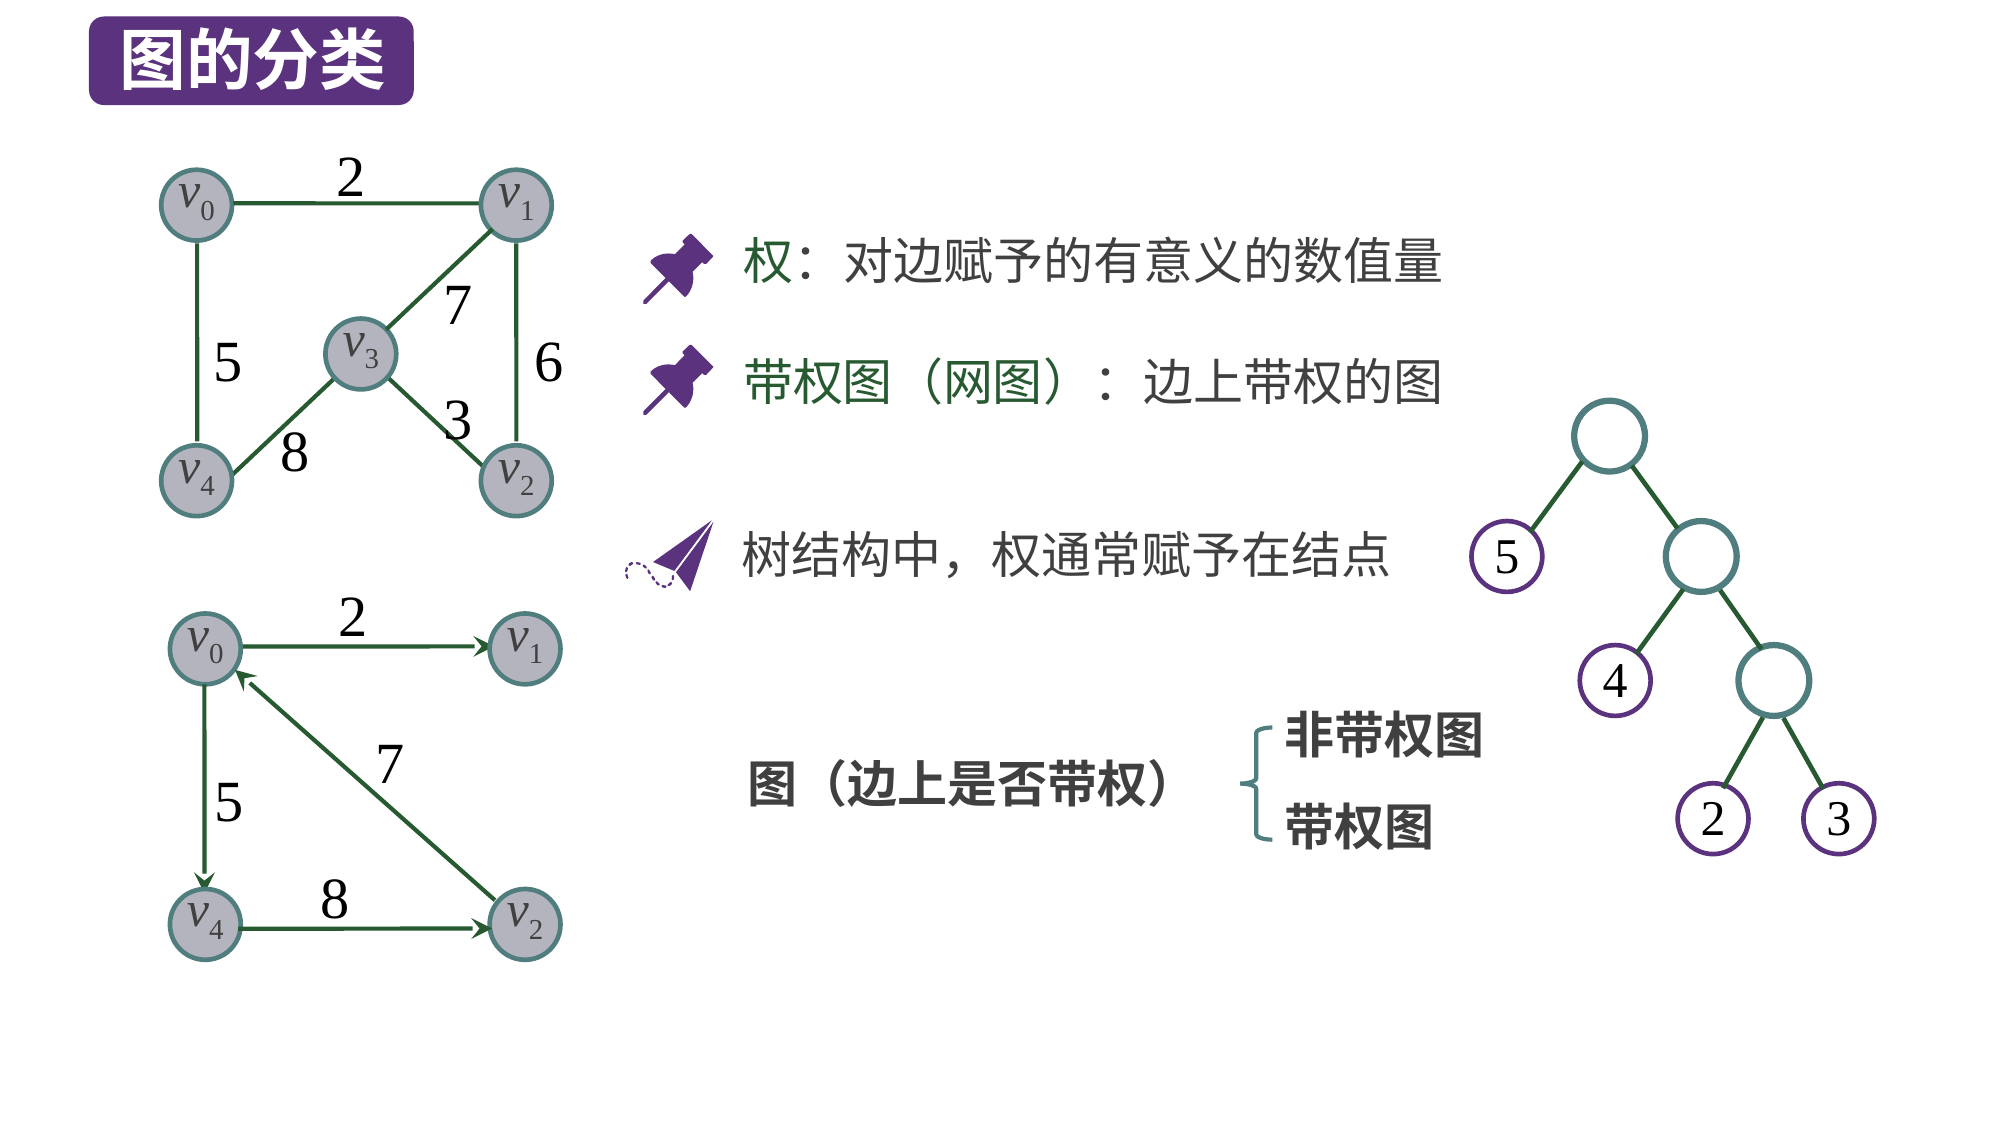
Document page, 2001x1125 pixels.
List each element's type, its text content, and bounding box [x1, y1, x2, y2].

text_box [642, 343, 1499, 400]
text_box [161, 169, 552, 517]
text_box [732, 695, 1530, 864]
text_box 图的分类 [104, 10, 408, 105]
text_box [198, 131, 620, 492]
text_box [642, 222, 1517, 305]
text_box [408, 18, 415, 104]
text_box [87, 15, 405, 107]
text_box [199, 570, 460, 939]
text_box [624, 400, 1875, 855]
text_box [169, 613, 561, 960]
